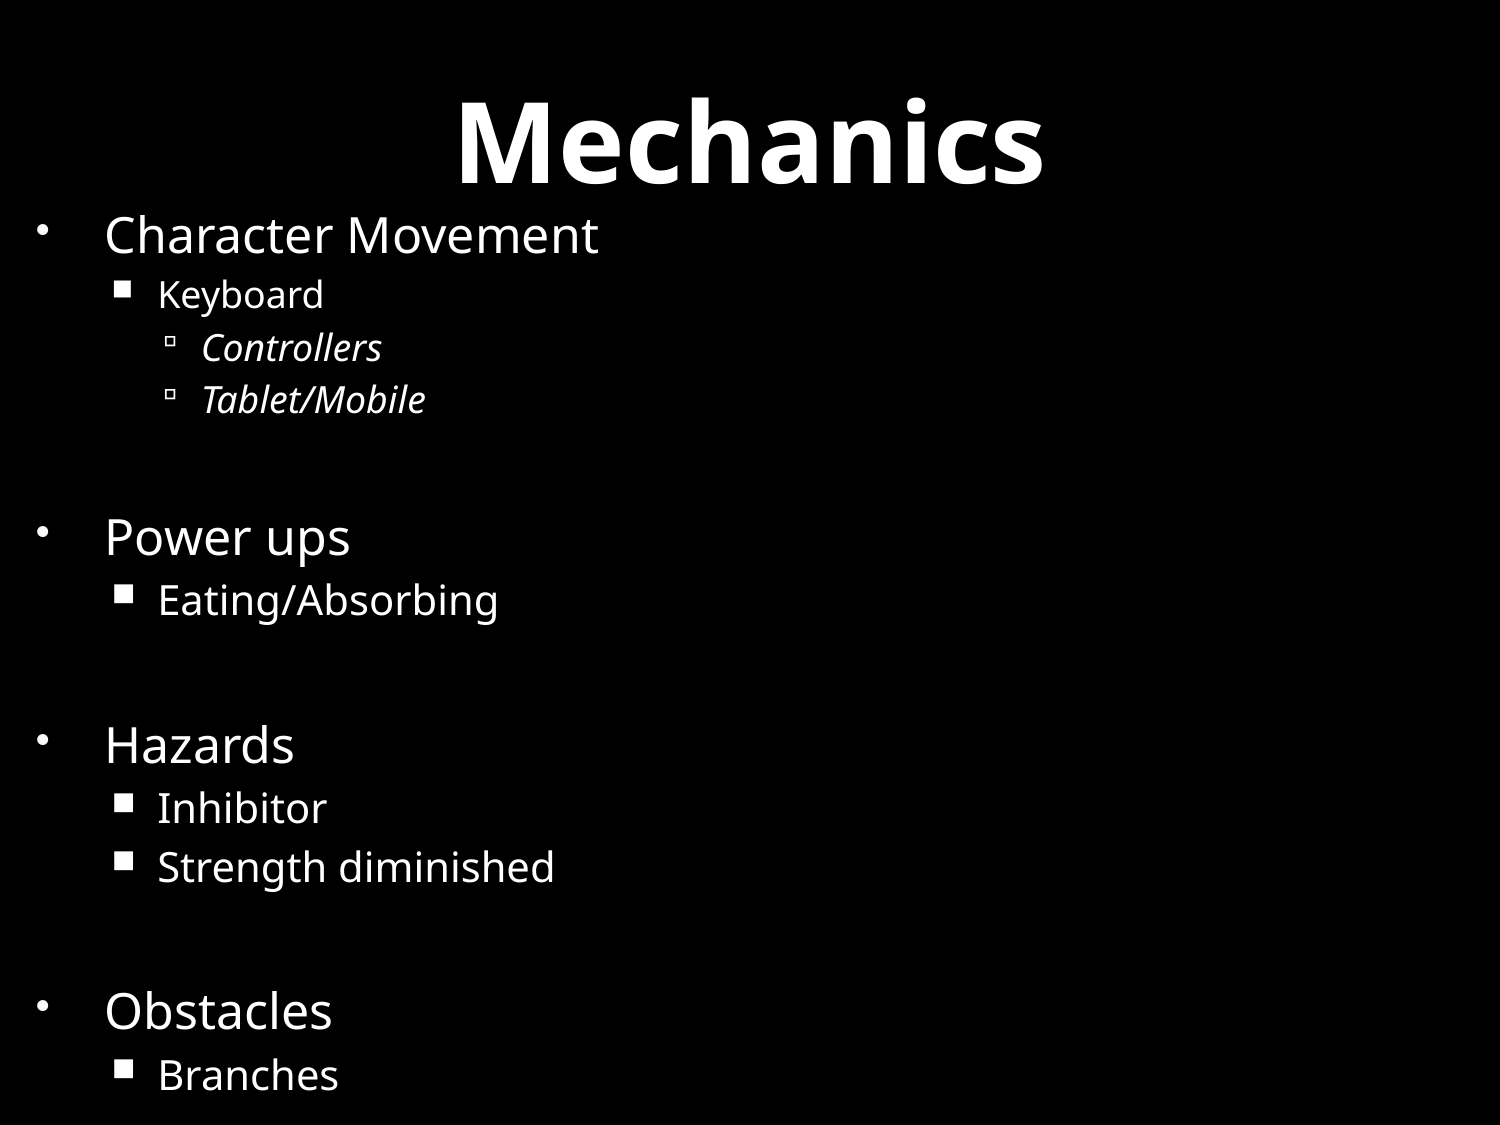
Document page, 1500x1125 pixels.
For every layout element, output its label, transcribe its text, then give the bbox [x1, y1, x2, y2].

list Character Movement Keyboard Controllers Tablet/Mobile Power ups Eating/Absorbing Hazards Inhibitor Strength diminished Obstacles Branches [0, 196, 1500, 1125]
title Mechanics [75, 45, 1425, 196]
